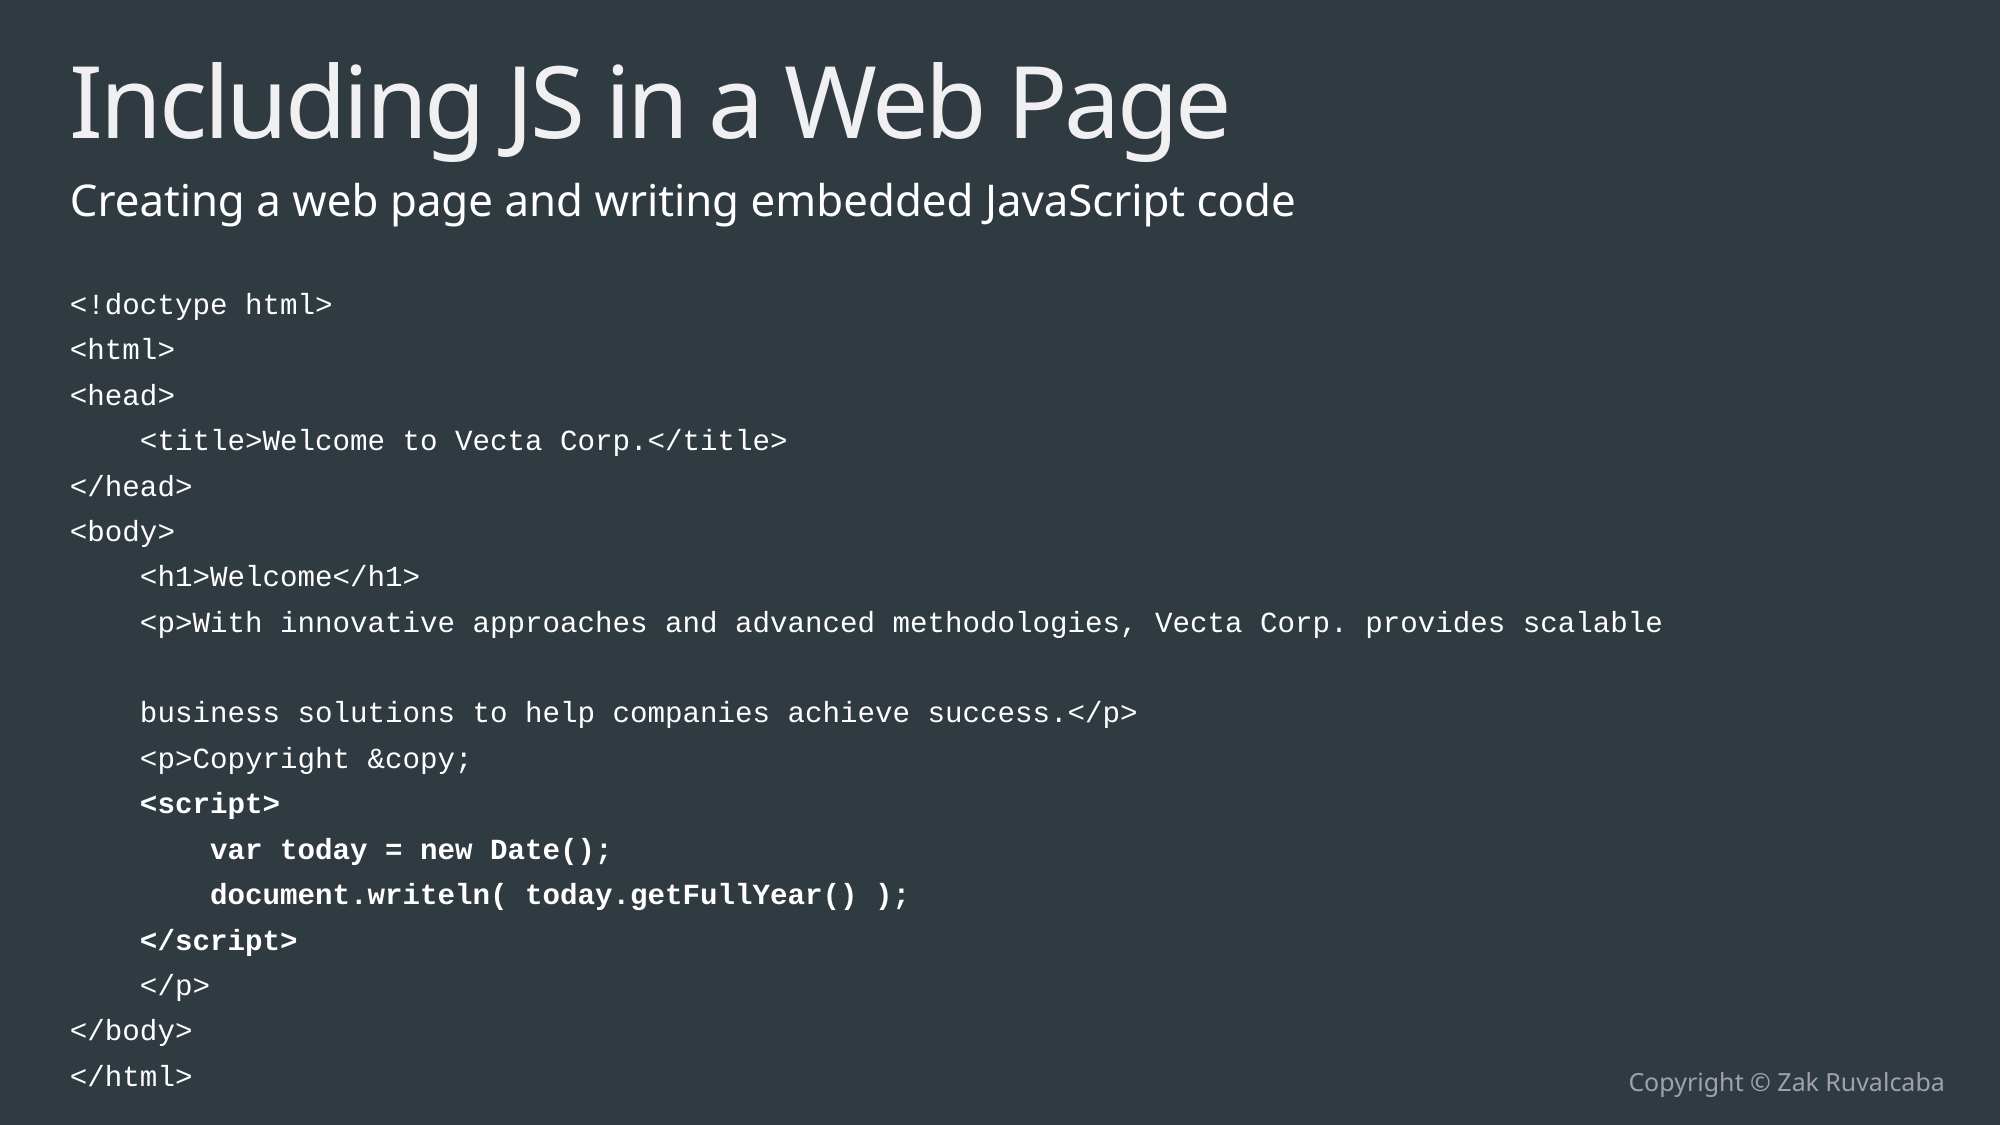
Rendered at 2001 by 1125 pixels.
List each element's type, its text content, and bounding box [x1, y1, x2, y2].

list <!doctype html> <html> <head> <title>Welcome to Vecta Corp.</title> </head> <body> <h1>Welcome</h1> <p>With innovative approaches and advanced methodologies, Vecta Corp. provides scalable business solutions to help companies achieve success.</p> <p>Copyright &copy; <script> var today = new Date(); document.writeln( today.getFullYear() ); </script> </p> </body> </html> [55, 267, 1709, 1035]
title Including JS in a Web Page [55, 30, 1819, 149]
text_box [428, 338, 1638, 1000]
list Creating a web page and writing embedded JavaScript code [55, 149, 1820, 209]
